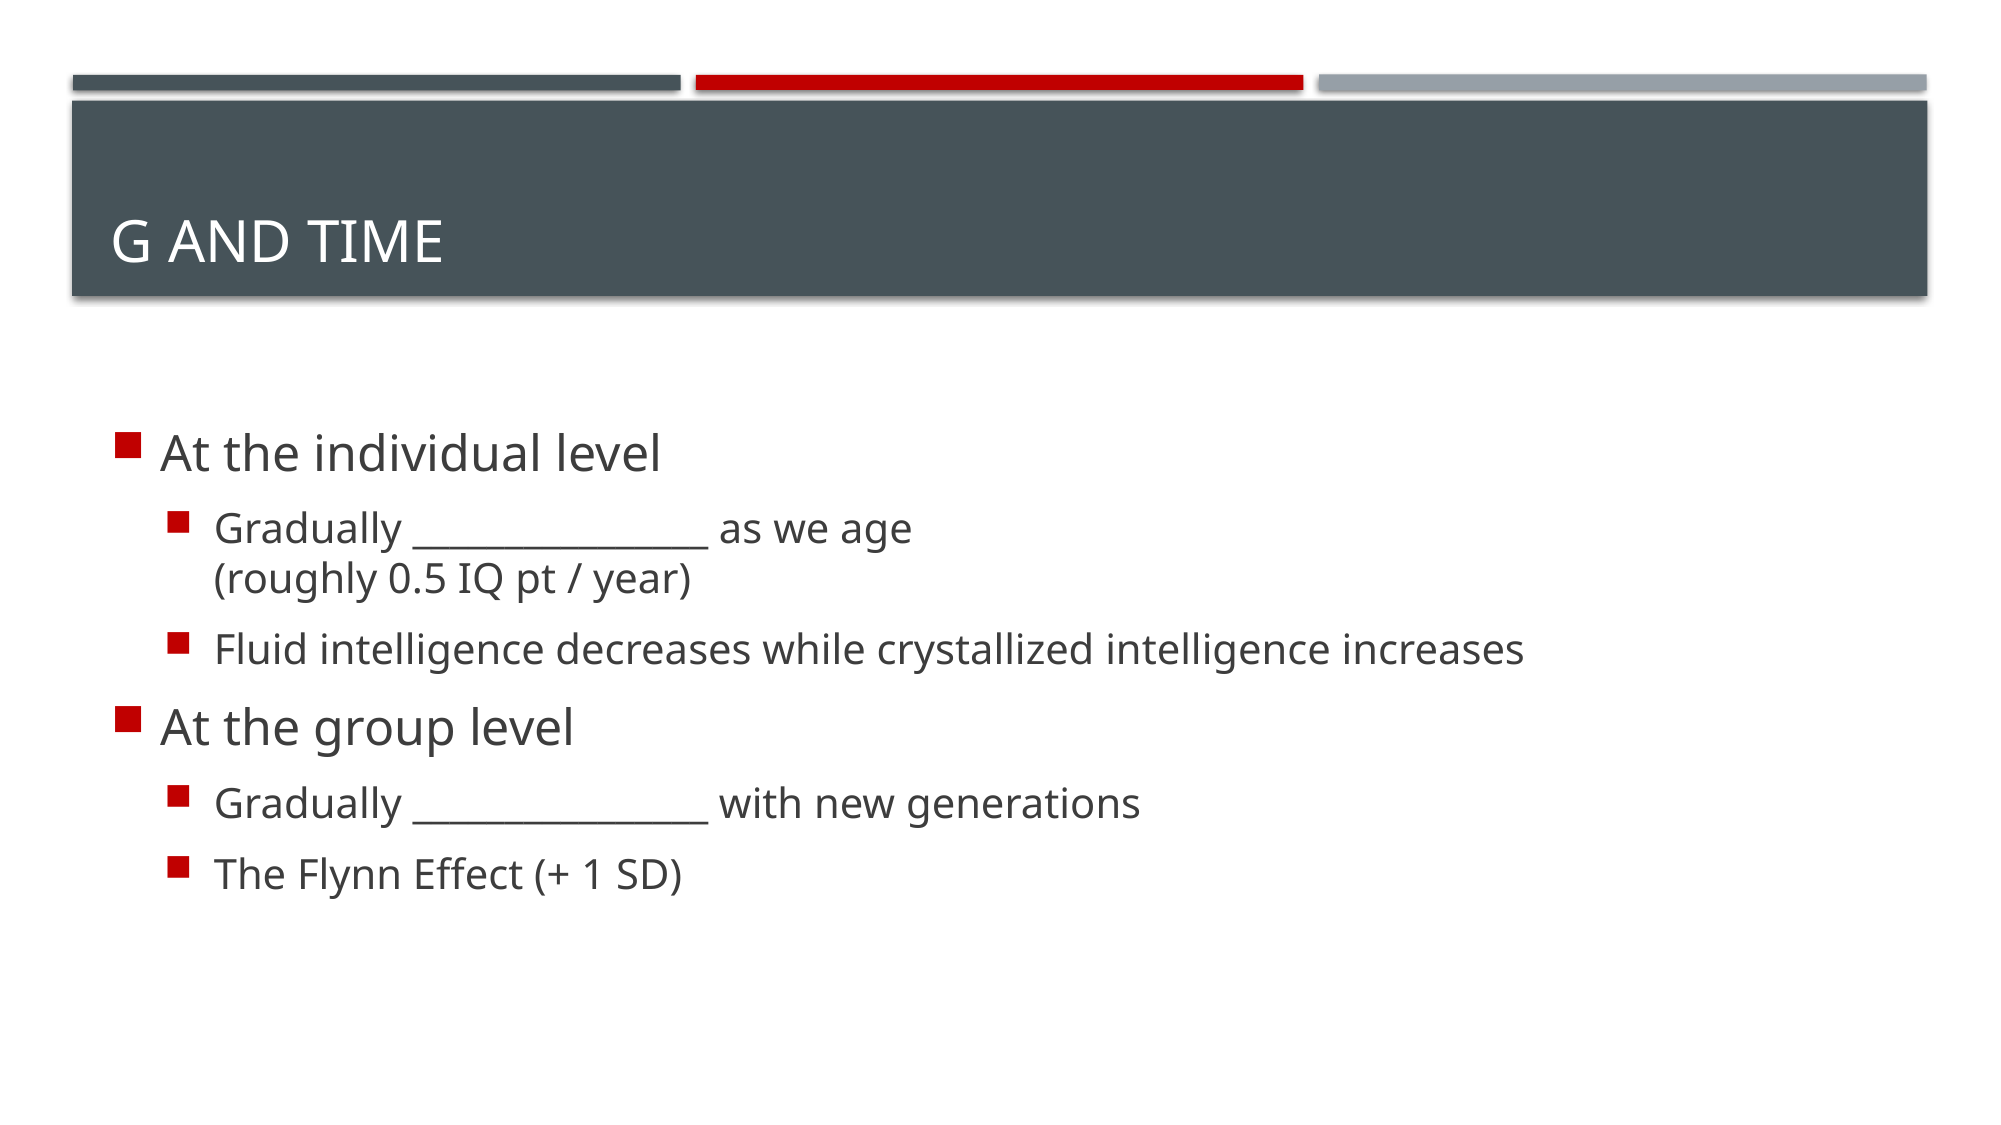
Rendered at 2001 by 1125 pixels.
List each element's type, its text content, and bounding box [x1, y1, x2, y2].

title g and Time [95, 115, 1905, 282]
list At the individual level Gradually ________________ as we age (roughly 0.5 IQ pt / year) Fluid intelligence decreases while crystallized intelligence increases At the group level Gradually ________________ with new generations The Flynn Effect (+ 1 SD) [95, 357, 1905, 962]
